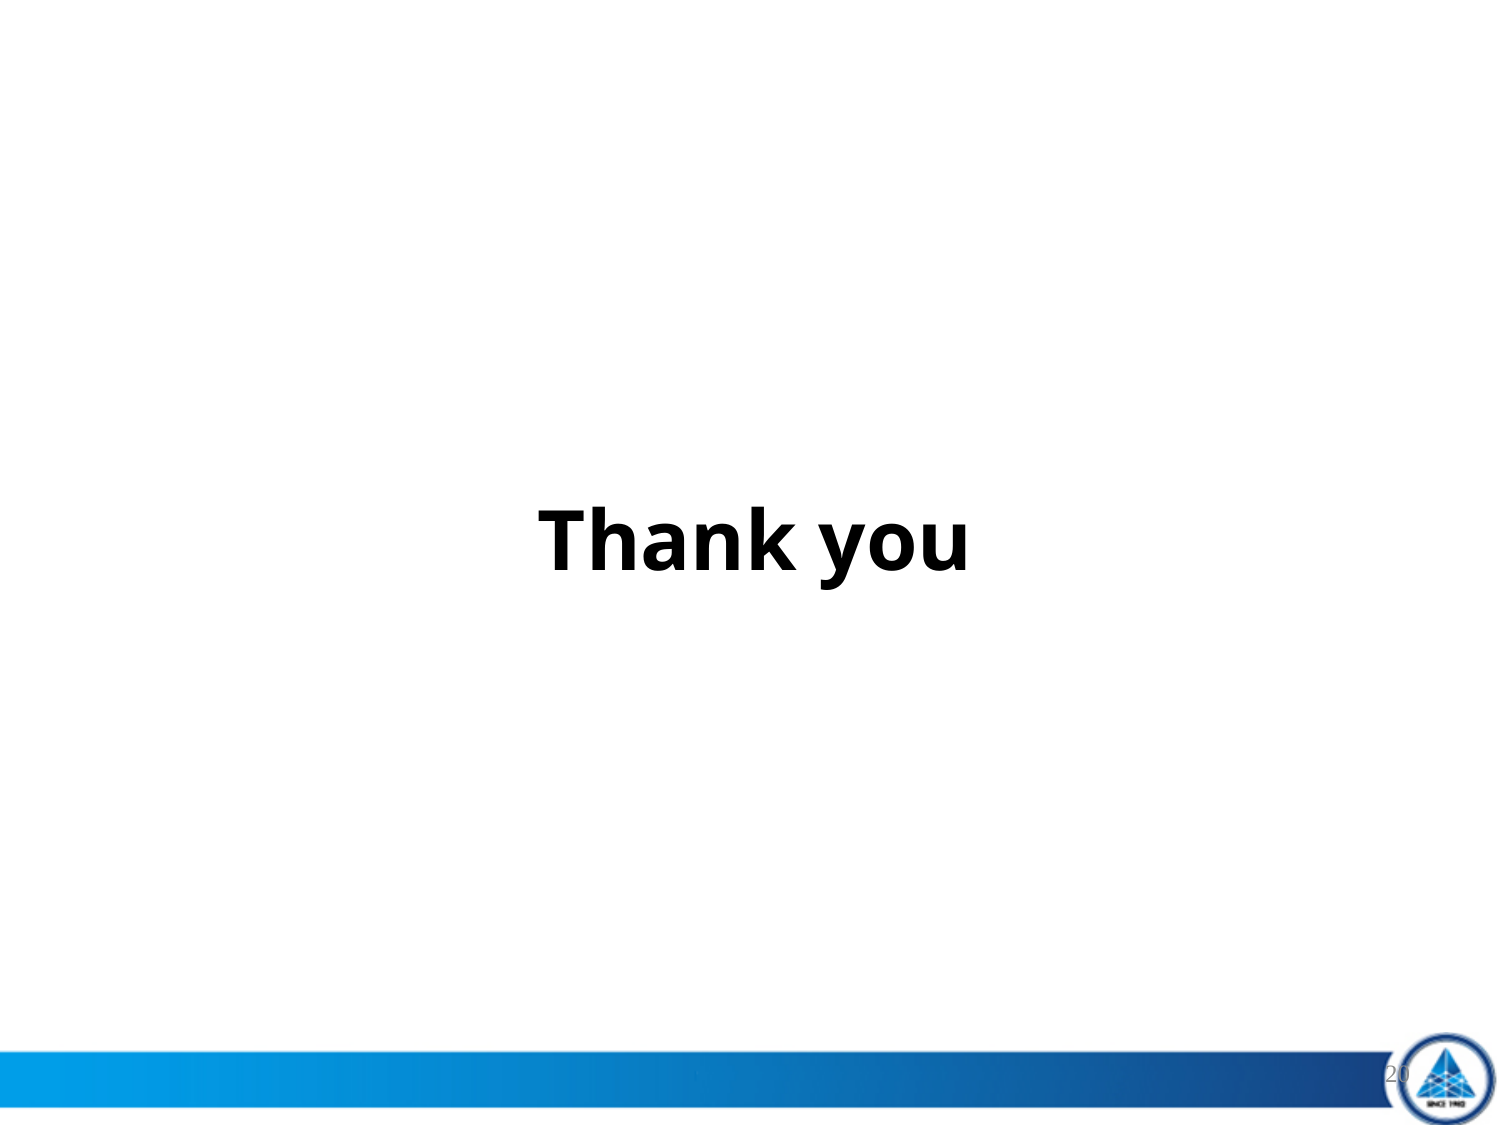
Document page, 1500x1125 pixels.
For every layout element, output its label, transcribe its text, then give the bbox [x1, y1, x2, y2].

slide_number 20 [1074, 1042, 1425, 1103]
title Thank you [117, 479, 1393, 704]
picture [0, 1032, 1500, 1125]
